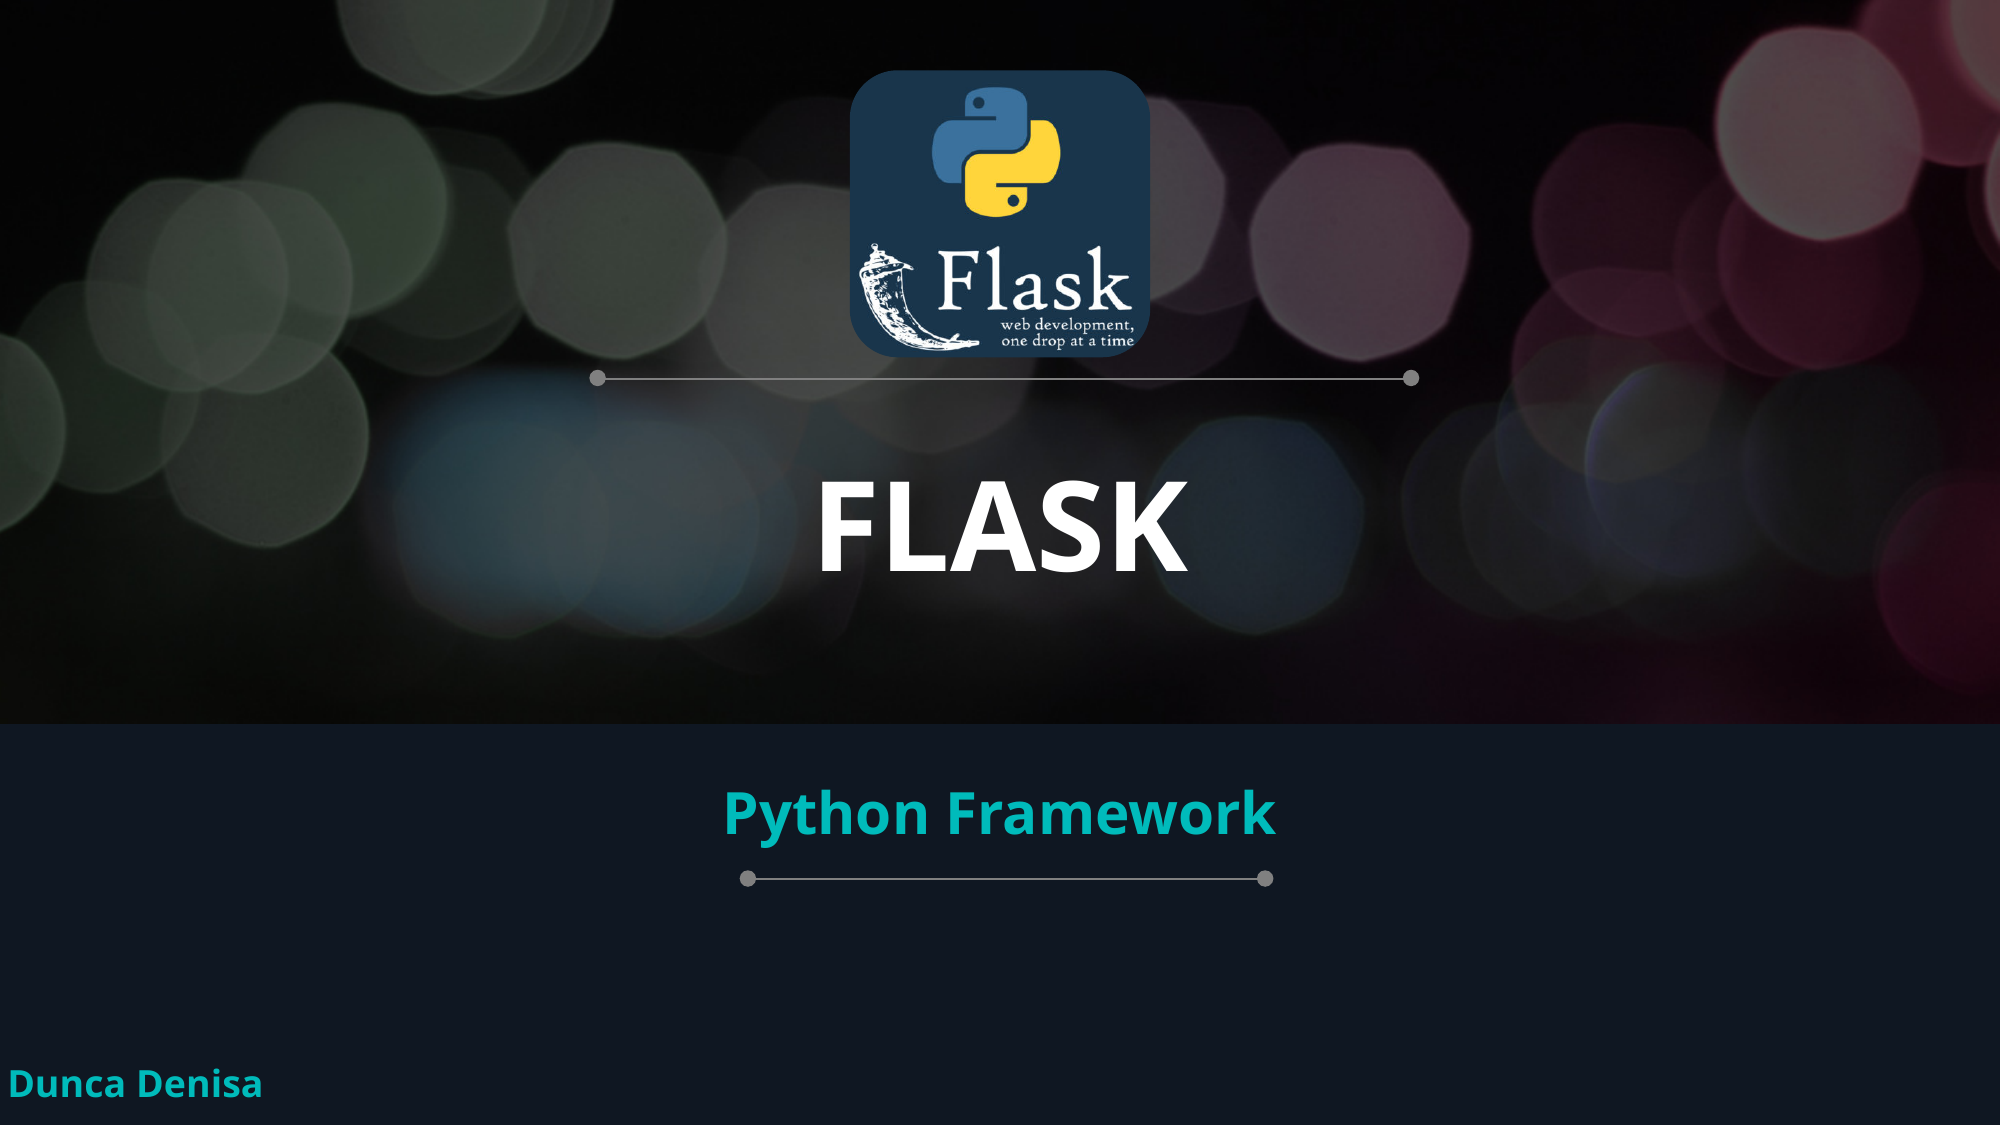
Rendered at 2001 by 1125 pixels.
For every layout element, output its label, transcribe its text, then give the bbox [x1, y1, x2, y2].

picture [0, 0, 2000, 724]
title FLASK [249, 384, 1750, 607]
subtitle Python Framework [249, 776, 1750, 853]
text_box Dunca Denisa [0, 1059, 338, 1125]
